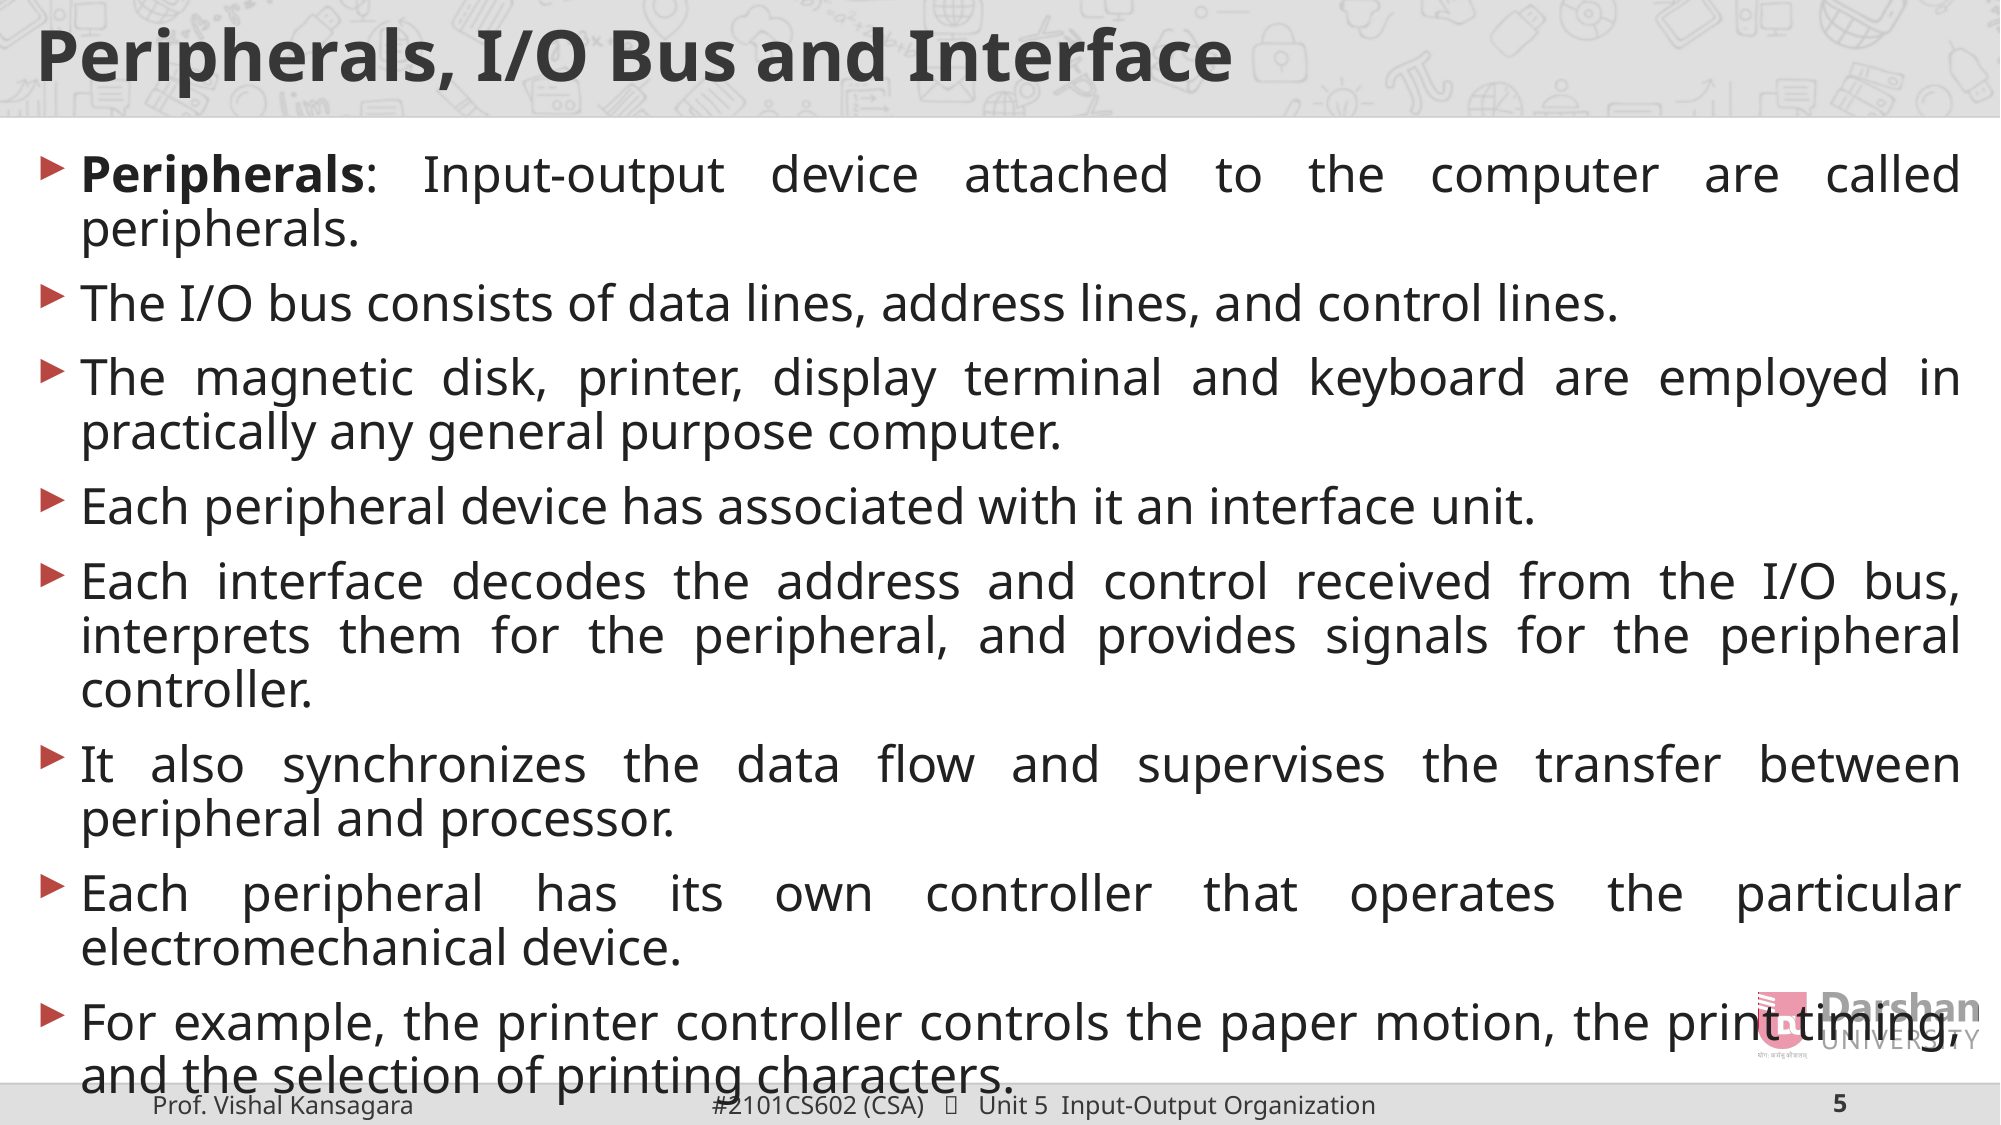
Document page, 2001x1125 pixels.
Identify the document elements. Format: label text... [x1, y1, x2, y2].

title Peripherals, I/O Bus and Interface [0, 0, 2000, 117]
list Peripherals: Input-output device attached to the computer are called peripherals. The I/O bus consists of data lines, address lines, and control lines. The magnetic disk, printer, display terminal and keyboard are employed in practically any general purpose computer. Each peripheral device has associated with it an interface unit. Each interface decodes the address and control received from the I/O bus, interprets them for the peripheral, and provides signals for the peripheral controller. It also synchronizes the data flow and supervises the transfer between peripheral and processor. Each peripheral has its own controller that operates the particular electromechanical device. For example, the printer controller controls the paper motion, the print timing, and the selection of printing characters. [21, 141, 1979, 1059]
